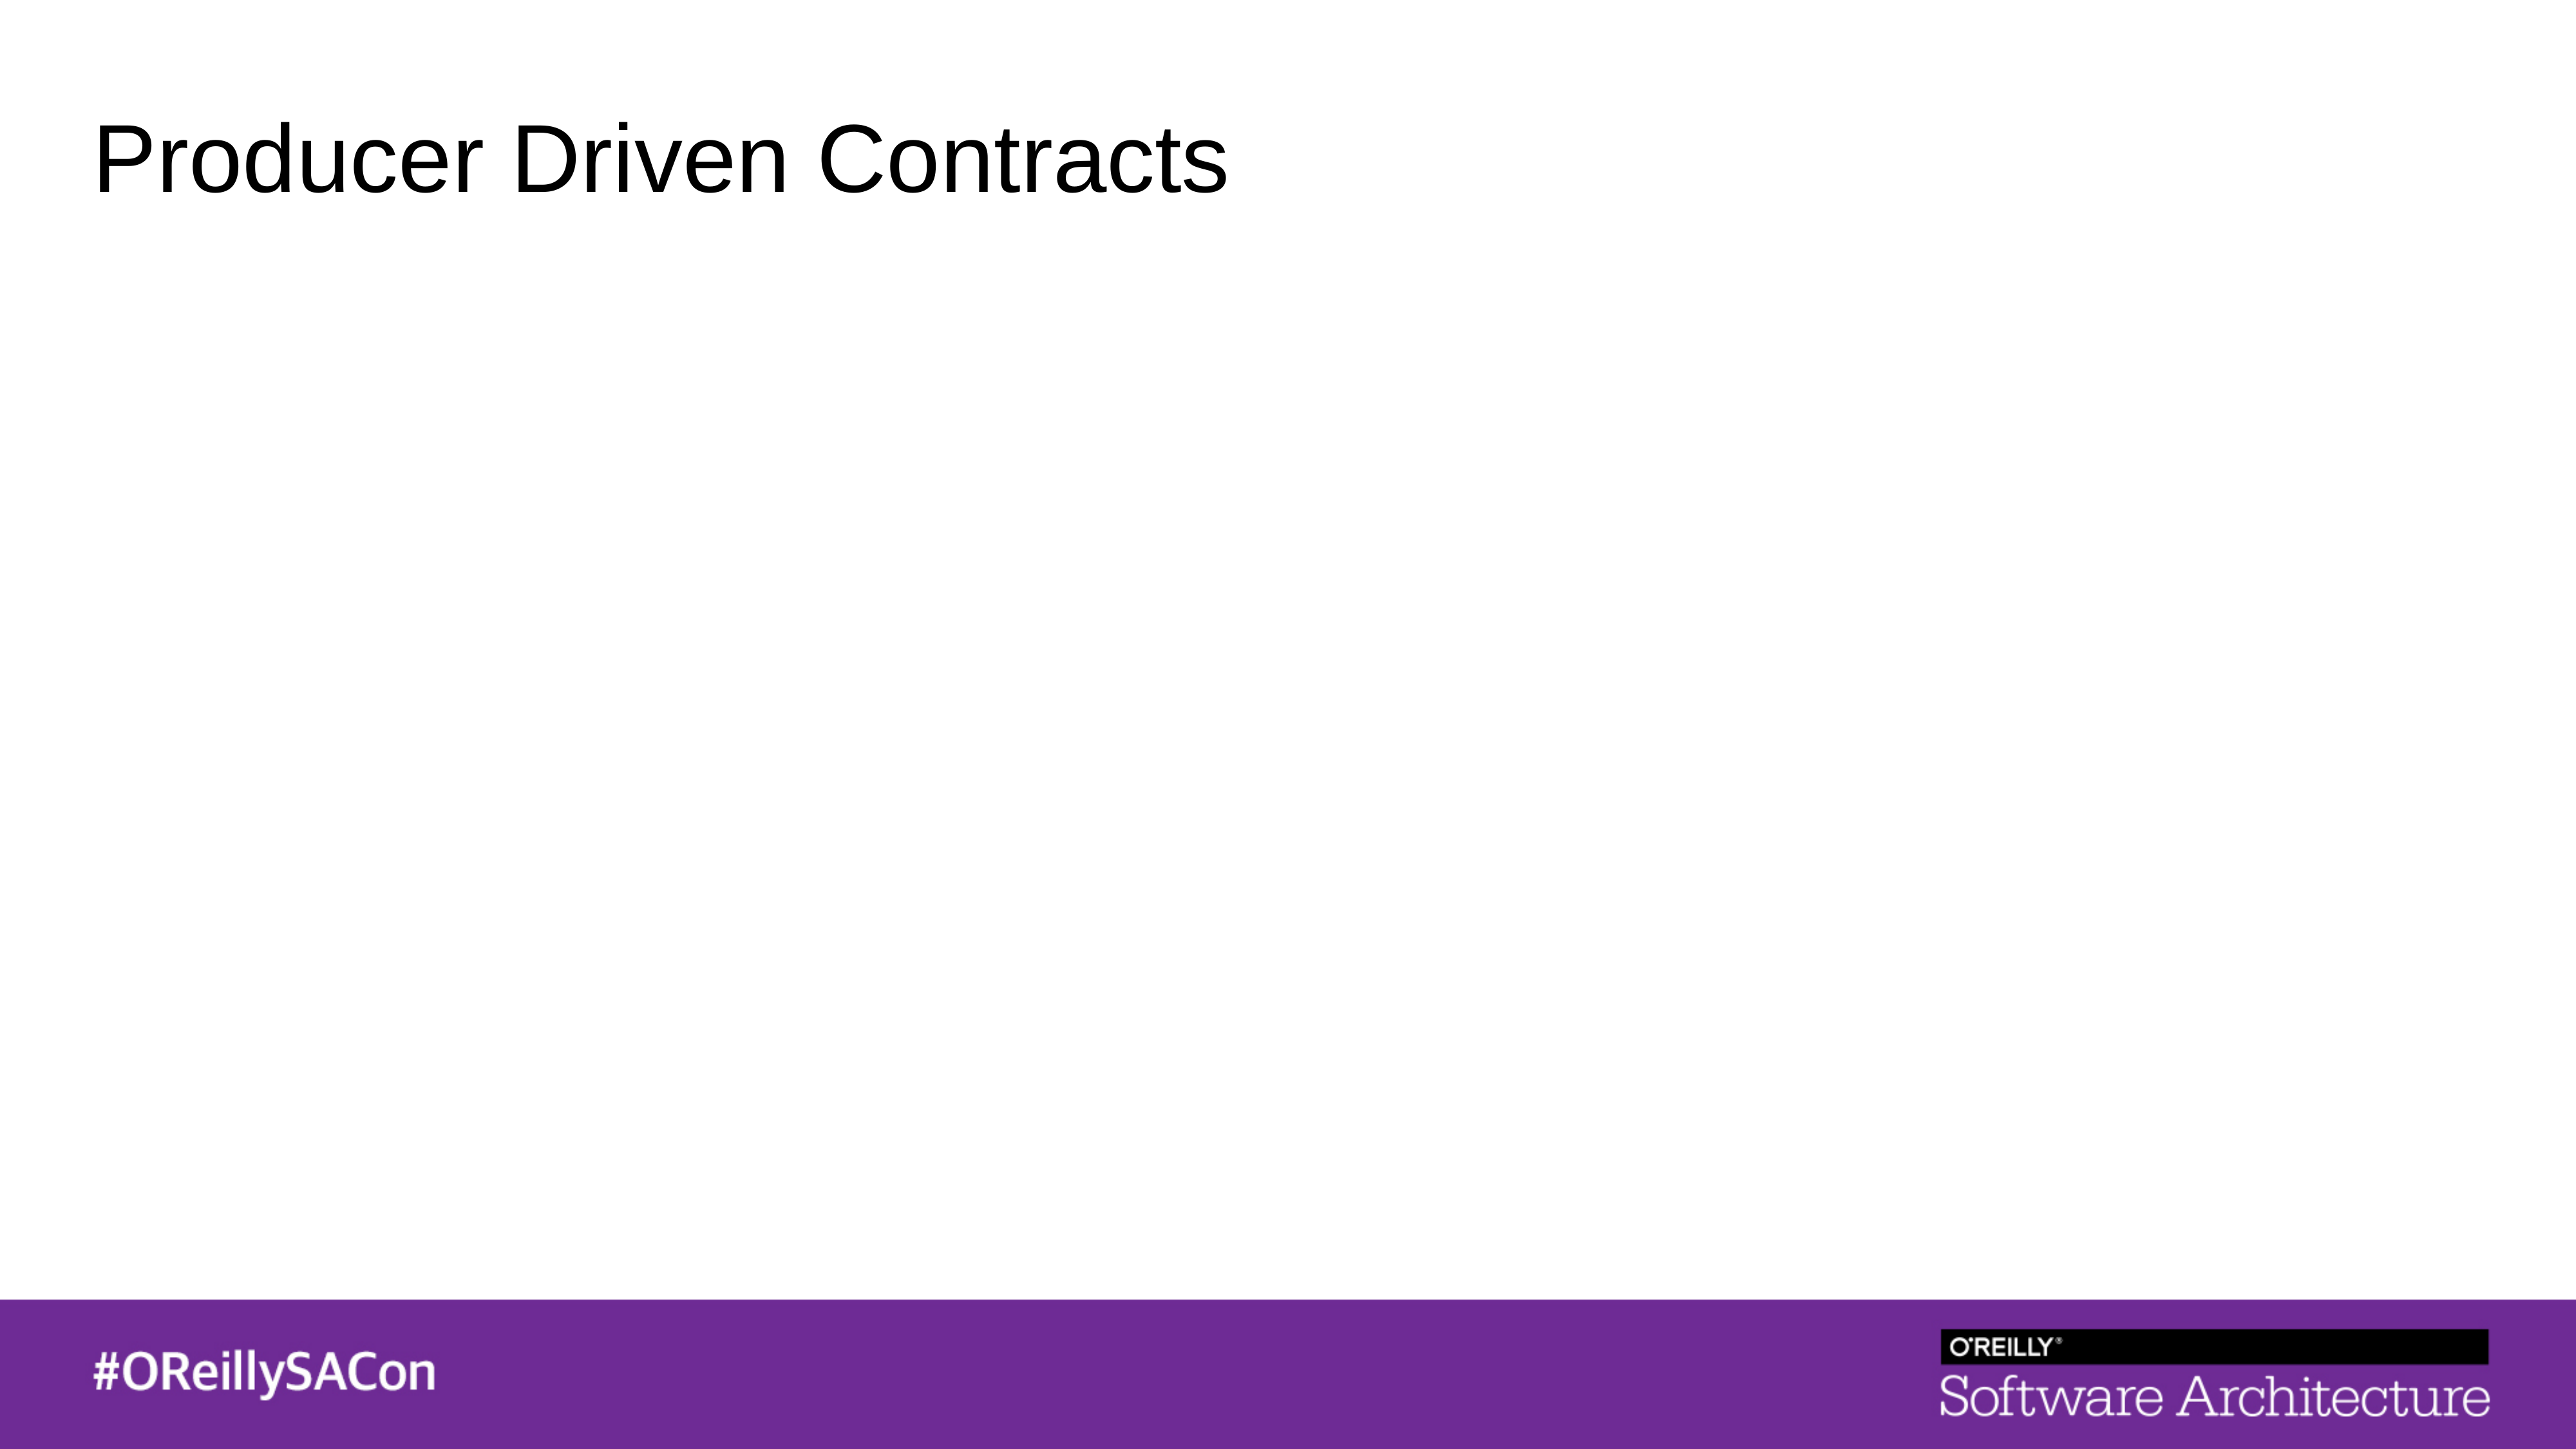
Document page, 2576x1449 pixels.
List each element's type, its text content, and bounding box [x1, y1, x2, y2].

title Producer Driven Contracts [88, 81, 2488, 226]
picture [0, 0, 2576, 1449]
